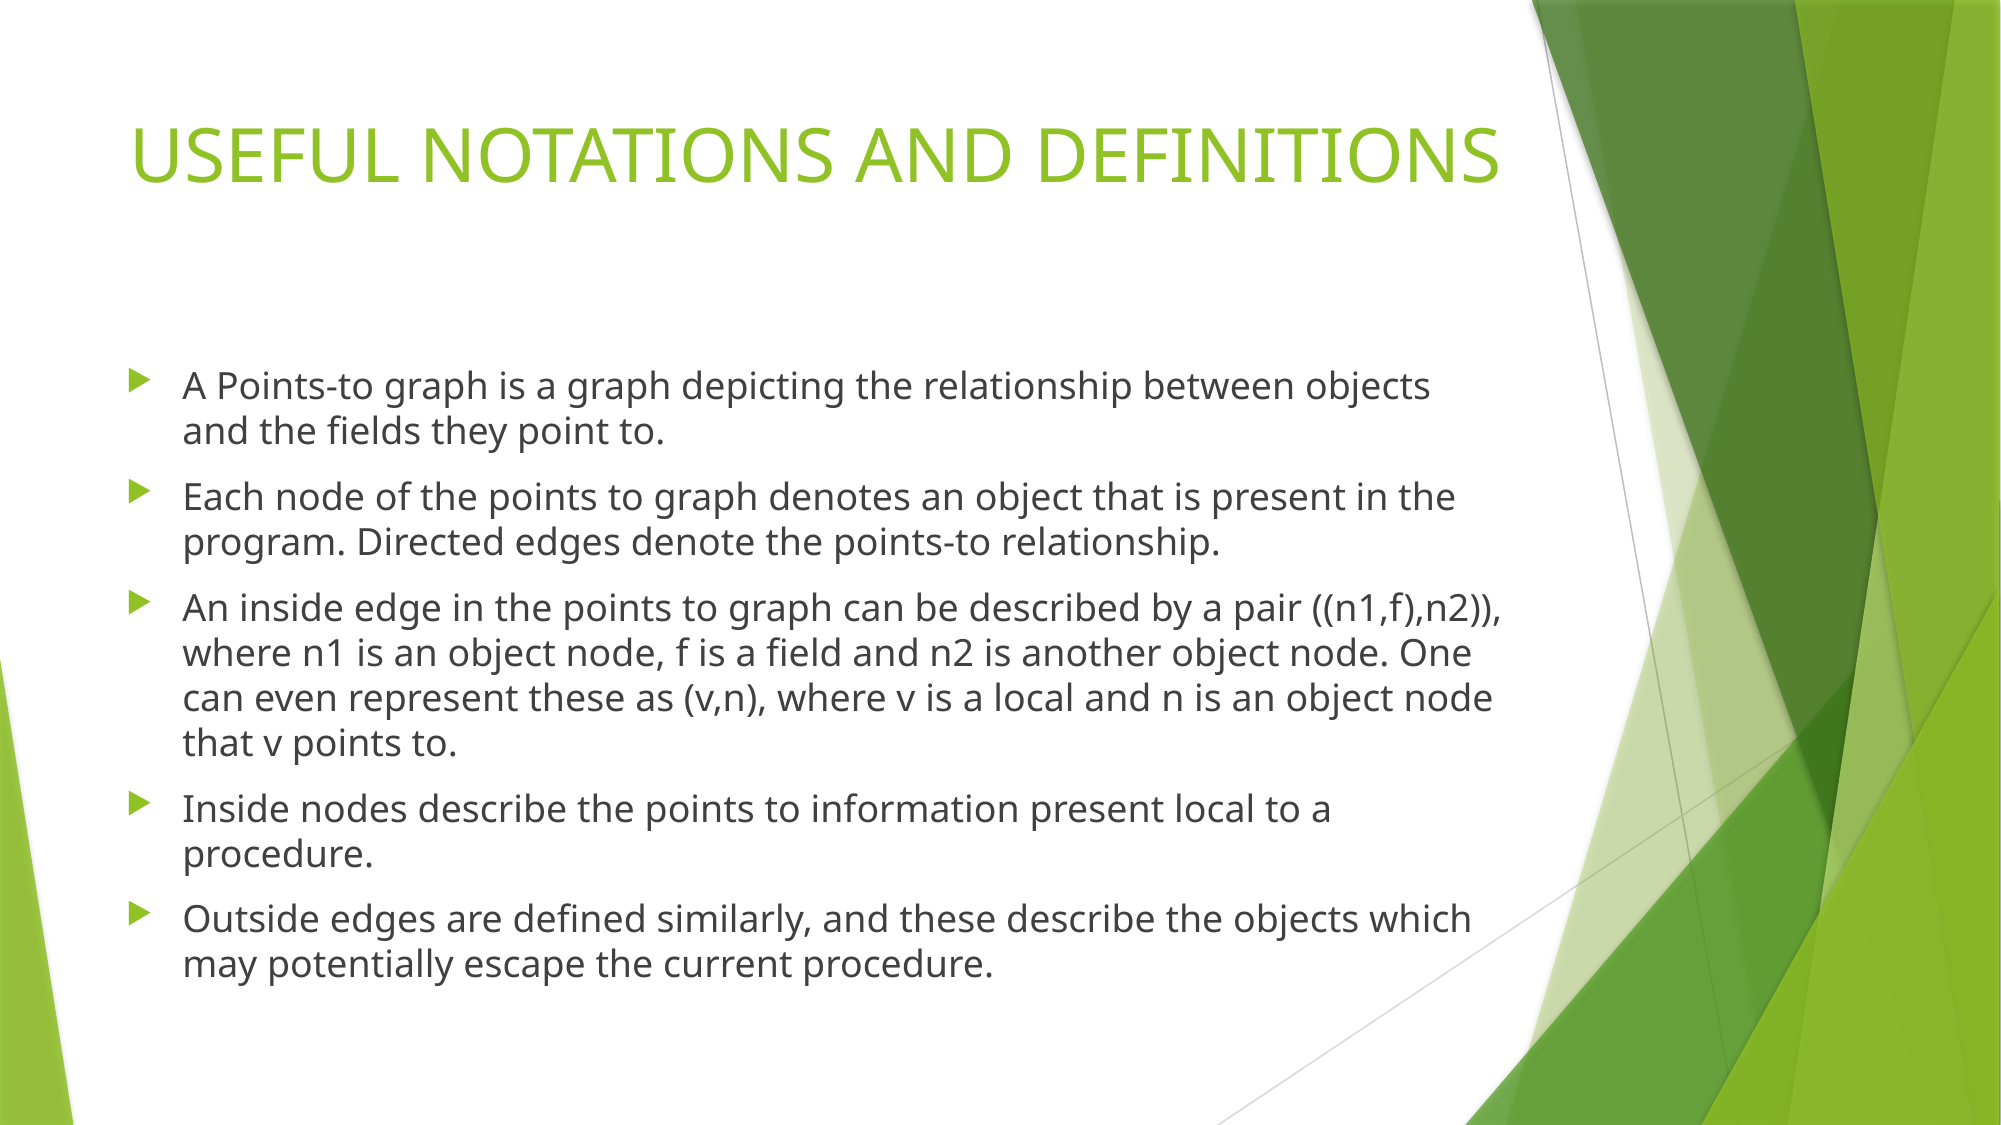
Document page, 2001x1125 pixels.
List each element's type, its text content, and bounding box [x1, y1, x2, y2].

title USEFUL NOTATIONS AND DEFINITIONS [111, 99, 1522, 317]
list A Points-to graph is a graph depicting the relationship between objects and the fields they point to. Each node of the points to graph denotes an object that is present in the program. Directed edges denote the points-to relationship. An inside edge in the points to graph can be described by a pair ((n1,f),n2)), where n1 is an object node, f is a field and n2 is another object node. One can even represent these as (v,n), where v is a local and n is an object node that v points to. Inside nodes describe the points to information present local to a procedure. Outside edges are defined similarly, and these describe the objects which may potentially escape the current procedure. [111, 354, 1522, 992]
